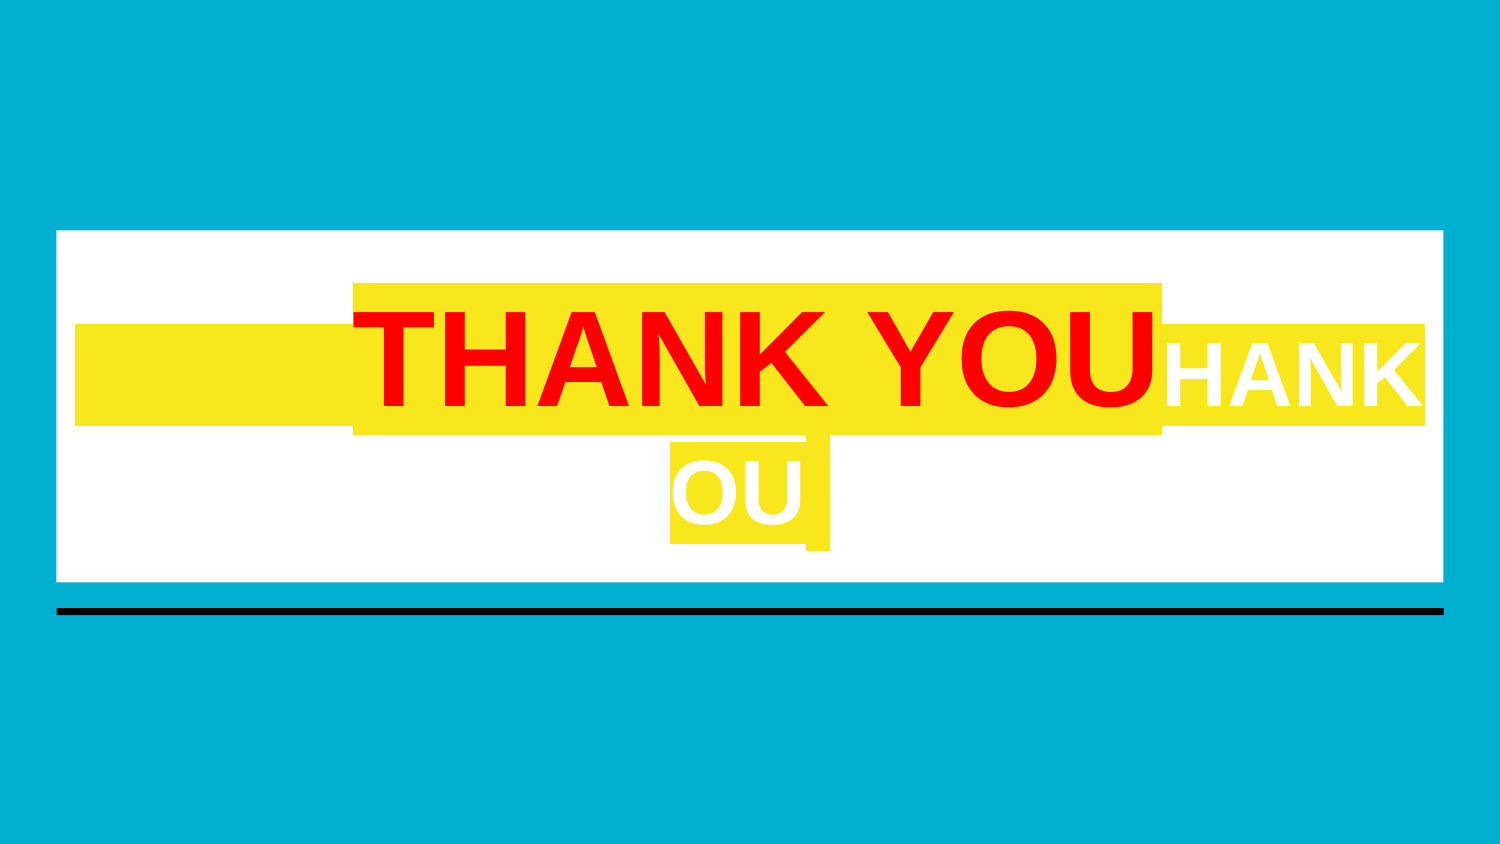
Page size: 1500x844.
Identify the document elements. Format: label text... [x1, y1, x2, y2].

title THANK YOUHANK OU [56, 230, 1444, 583]
